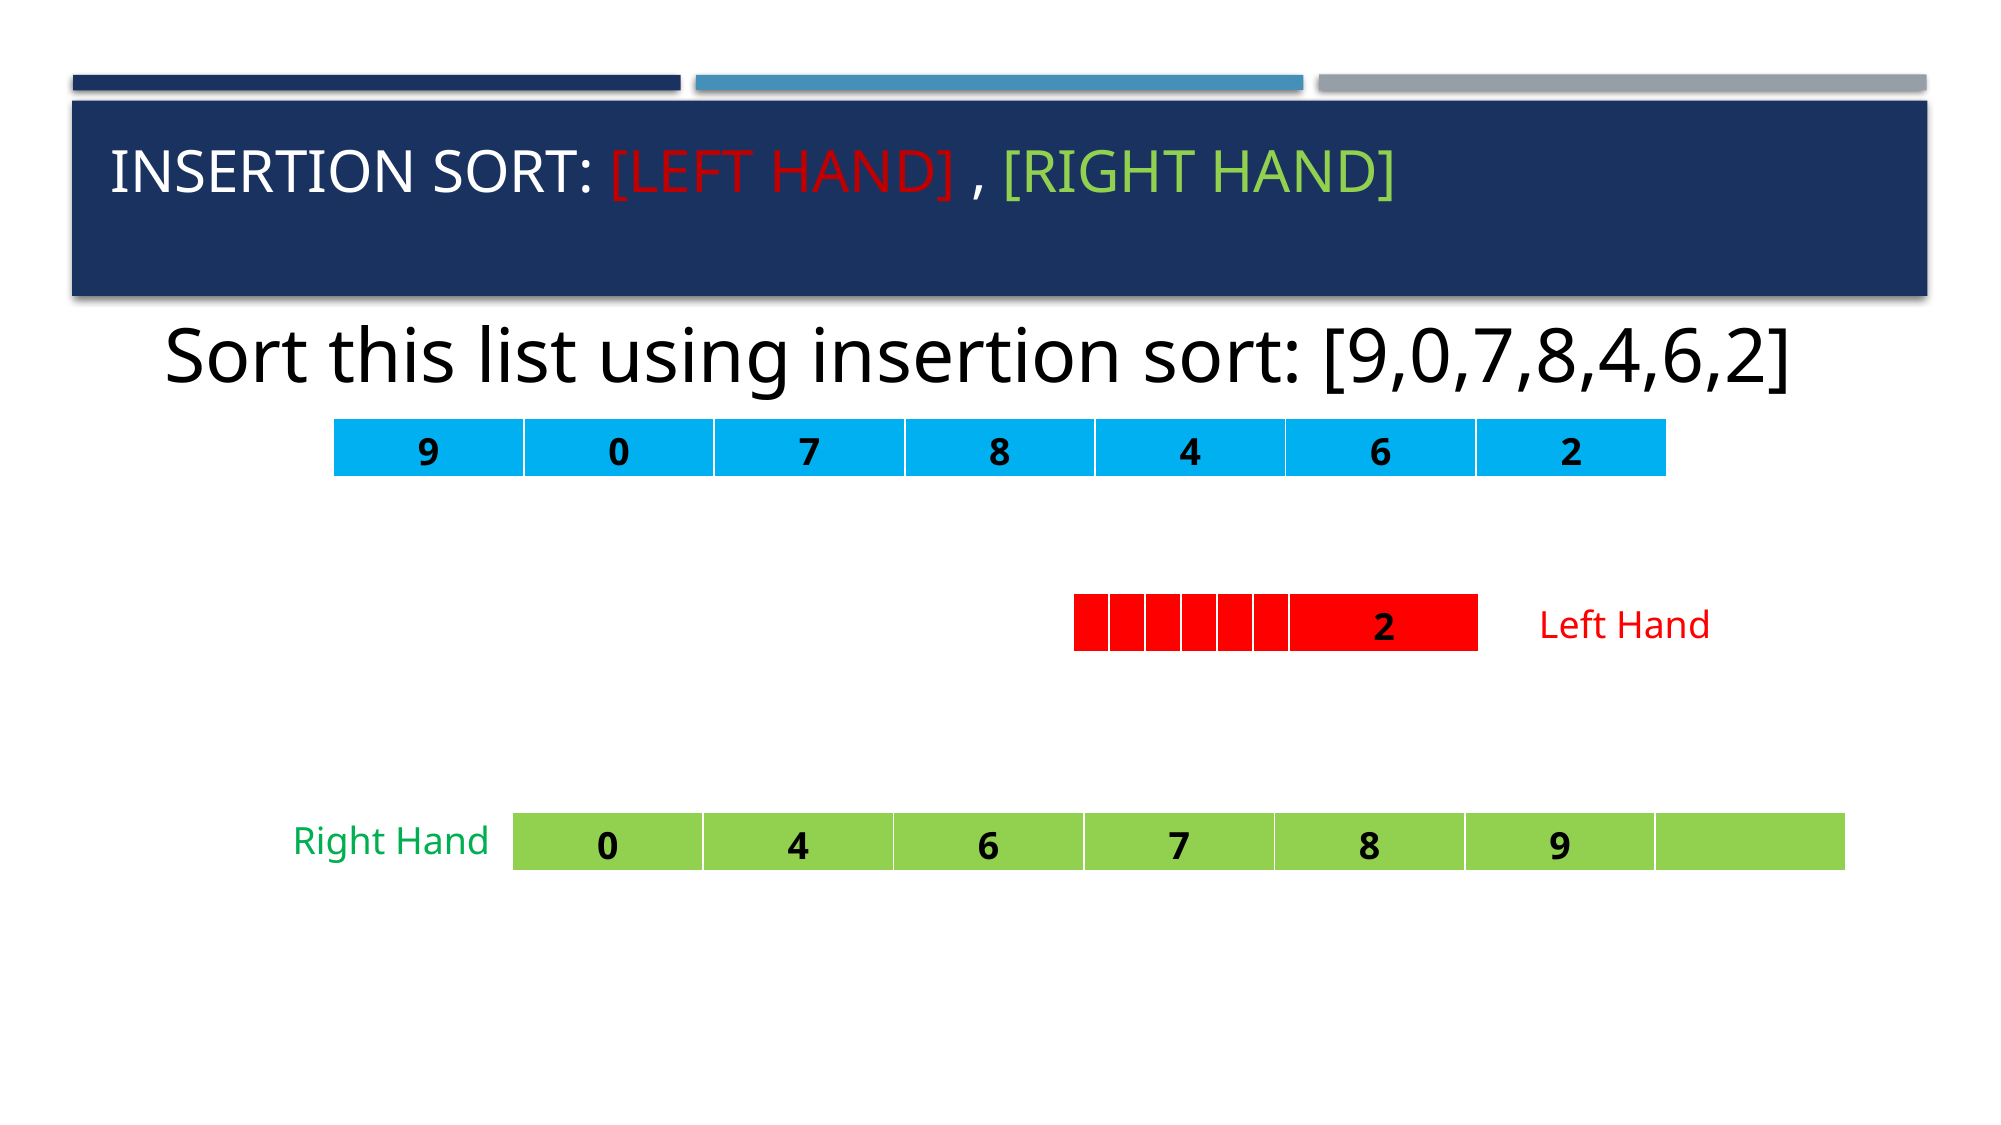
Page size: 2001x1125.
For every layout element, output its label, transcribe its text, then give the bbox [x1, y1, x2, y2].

table_header [1182, 594, 1216, 651]
text_box Sort this list using insertion sort: [9,0,7,8,4,6,2] [149, 299, 1808, 405]
table_header 4 [704, 813, 893, 870]
table_header [1110, 594, 1144, 651]
table_header 0 [513, 813, 702, 870]
table_header 0 [525, 419, 713, 476]
text_box Left Hand [1524, 593, 1726, 654]
text_box Right Hand [277, 809, 505, 869]
table_header 4 [1096, 419, 1285, 476]
title Insertion sort: [left hand] , [right hand] [95, 115, 1905, 282]
table_header [1074, 594, 1108, 651]
table_header 2 [1290, 594, 1478, 651]
table_header [1656, 813, 1845, 870]
table_header 7 [1085, 813, 1274, 870]
table_header 6 [894, 813, 1083, 870]
table_header 6 [1286, 419, 1475, 476]
table_header 9 [334, 419, 523, 476]
table_header [1218, 594, 1252, 651]
table_header 7 [715, 419, 904, 476]
table_header 8 [1275, 813, 1464, 870]
table_header 9 [1466, 813, 1654, 870]
table_header 8 [906, 419, 1094, 476]
table_header [1146, 594, 1180, 651]
table_header [1254, 594, 1288, 651]
table_header 2 [1477, 419, 1666, 476]
